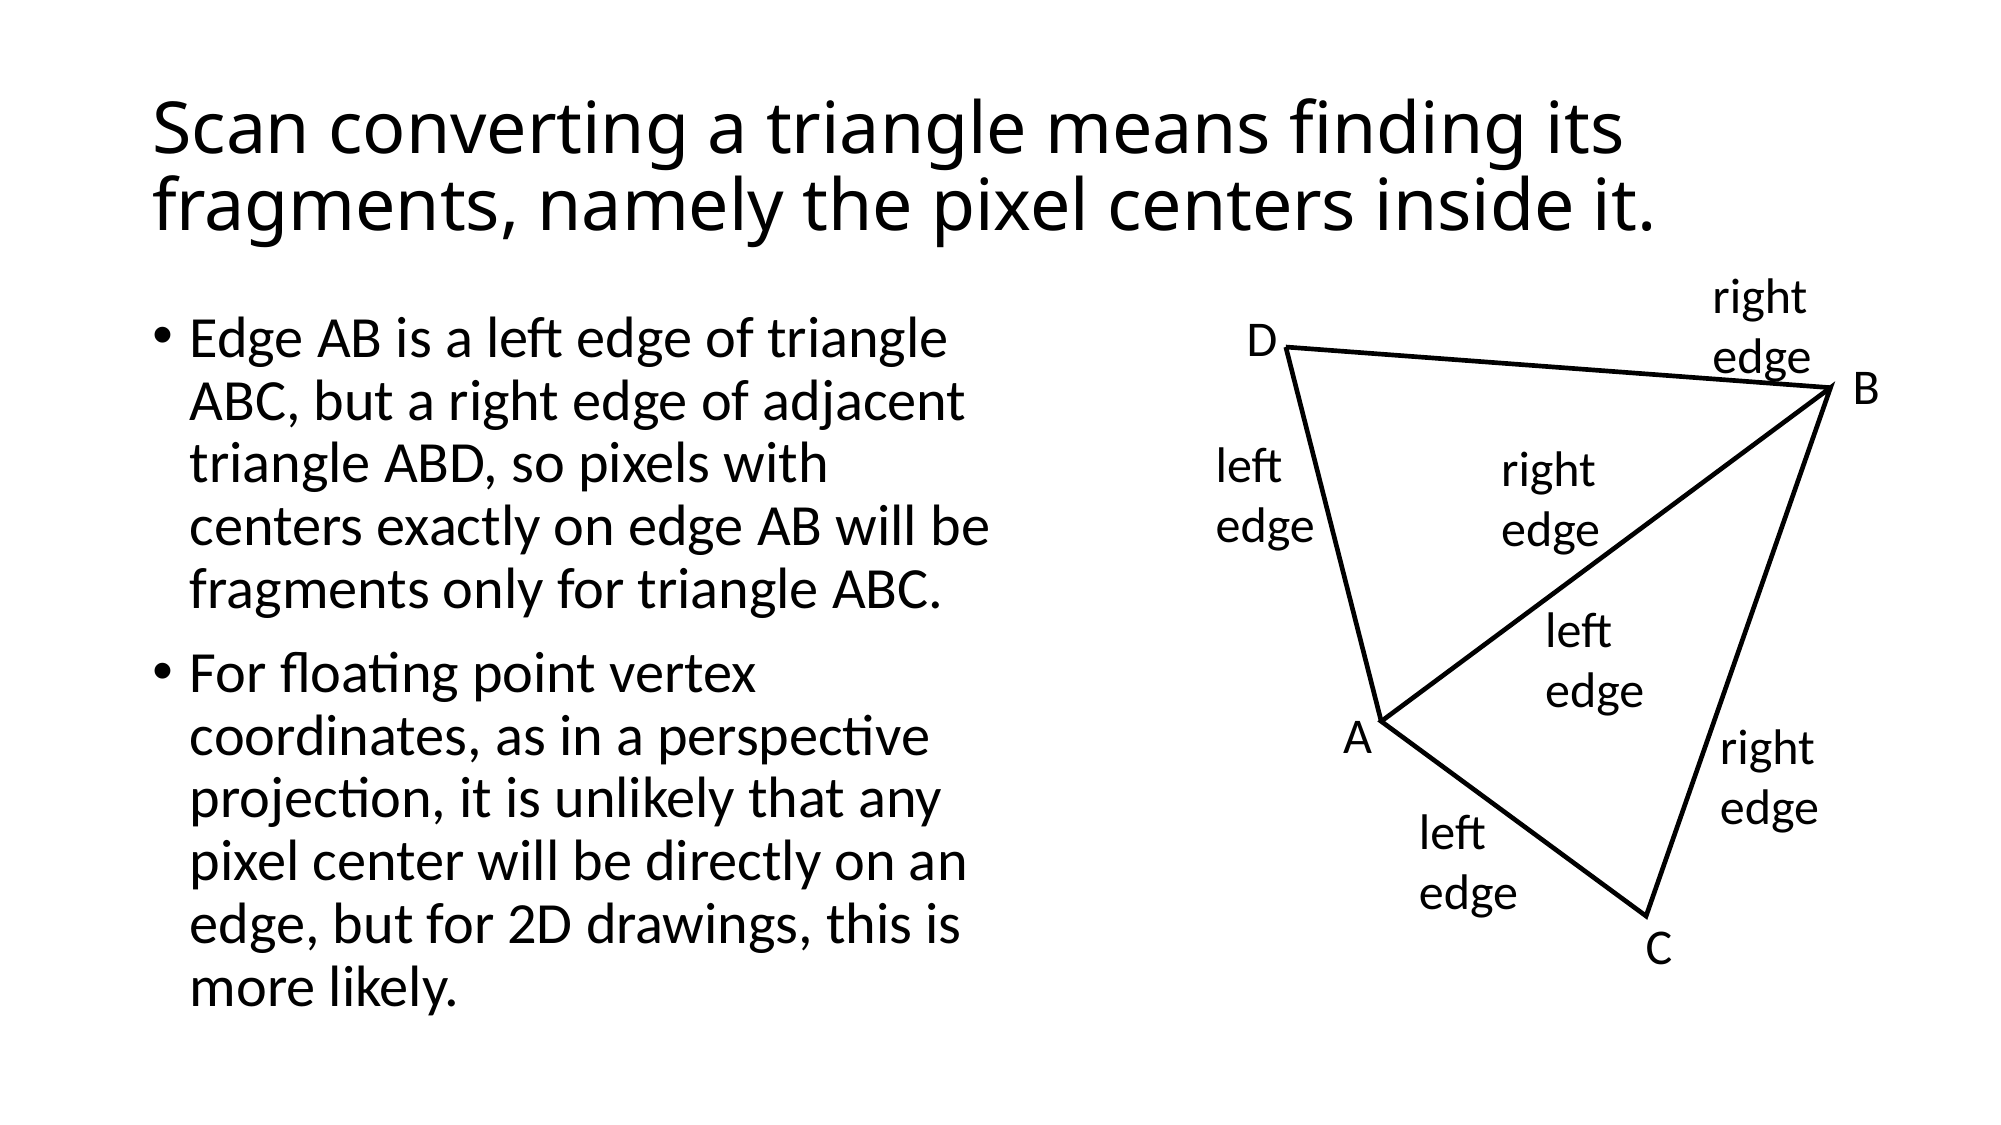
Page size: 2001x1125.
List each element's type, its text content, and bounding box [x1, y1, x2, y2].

text_box right edge [1486, 429, 1616, 564]
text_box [1285, 388, 1382, 722]
text_box [1387, 390, 1831, 907]
text_box D [1231, 299, 1293, 375]
text_box right edge [1697, 256, 1827, 346]
text_box left edge [1200, 424, 1285, 560]
text_box C [1630, 907, 1688, 983]
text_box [1285, 346, 1831, 388]
text_box B [1837, 347, 1895, 422]
text_box left edge [1404, 792, 1534, 927]
text_box left edge [1530, 589, 1660, 725]
list Edge AB is a left edge of triangle ABC, but a right edge of adjacent triangle ABD, so pixels with centers exactly on edge AB will be fragments only for triangle ABC. For floating point vertex coordinates, as in a perspective projection, it is unlikely that any pixel center will be directly on an edge, but for 2D drawings, this is more likely. [137, 299, 1011, 1066]
text_box right edge [1705, 707, 1835, 843]
text_box A [1328, 695, 1387, 771]
title Scan converting a triangle means finding its fragments, namely the pixel centers inside it. [137, 59, 1863, 278]
